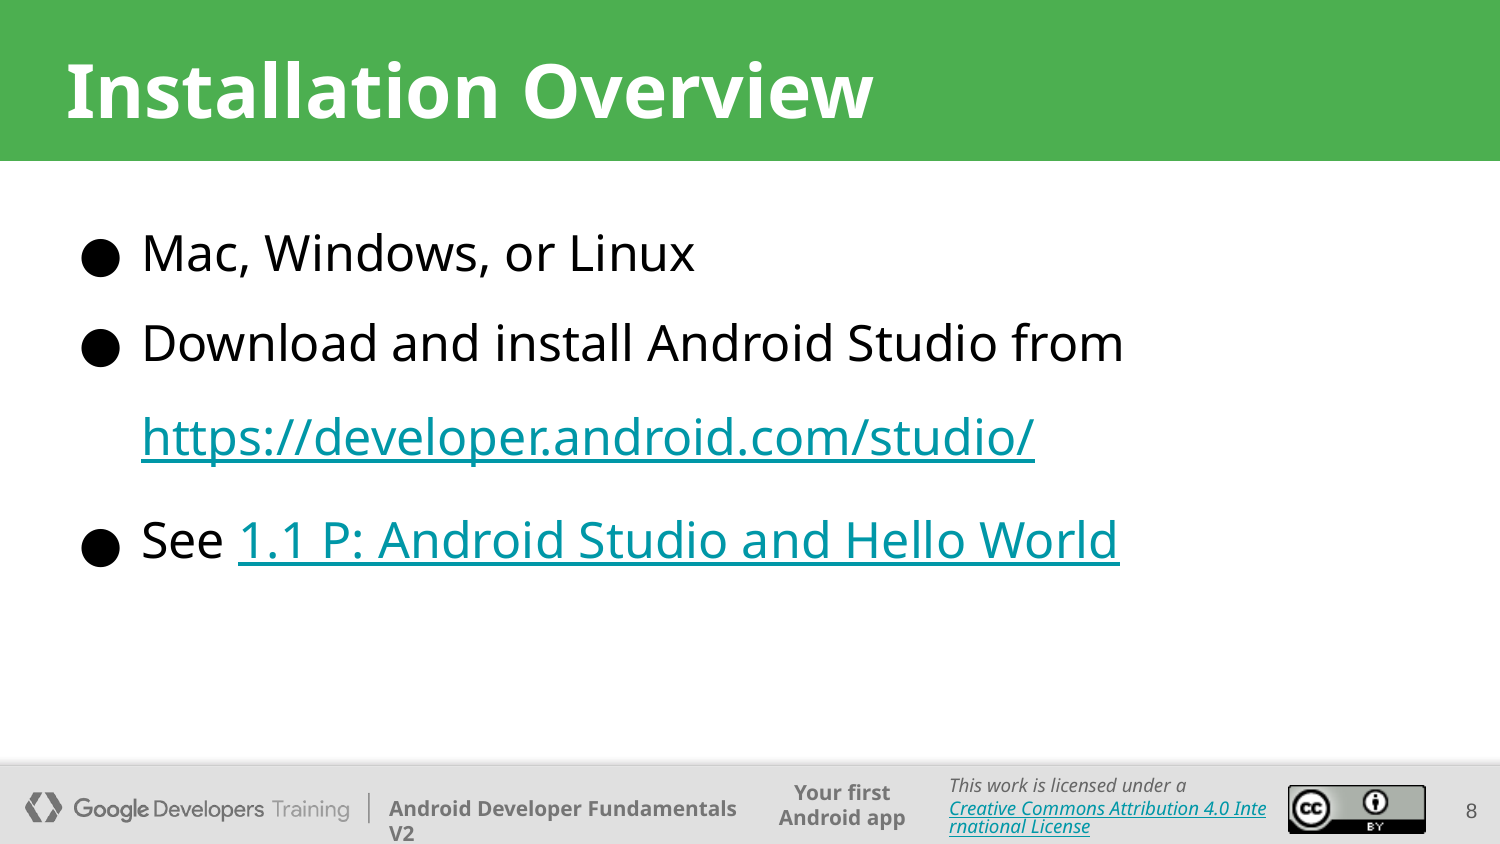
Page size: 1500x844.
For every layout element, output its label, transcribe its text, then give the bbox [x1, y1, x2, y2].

list Mac, Windows, or Linux Download and install Android Studio from https://developer.android.com/studio/ See 1.1 P: Android Studio and Hello World [51, 176, 1449, 737]
title Installation Overview [51, 28, 1472, 122]
slide_number 8 [1402, 777, 1493, 842]
picture [0, 161, 1500, 844]
